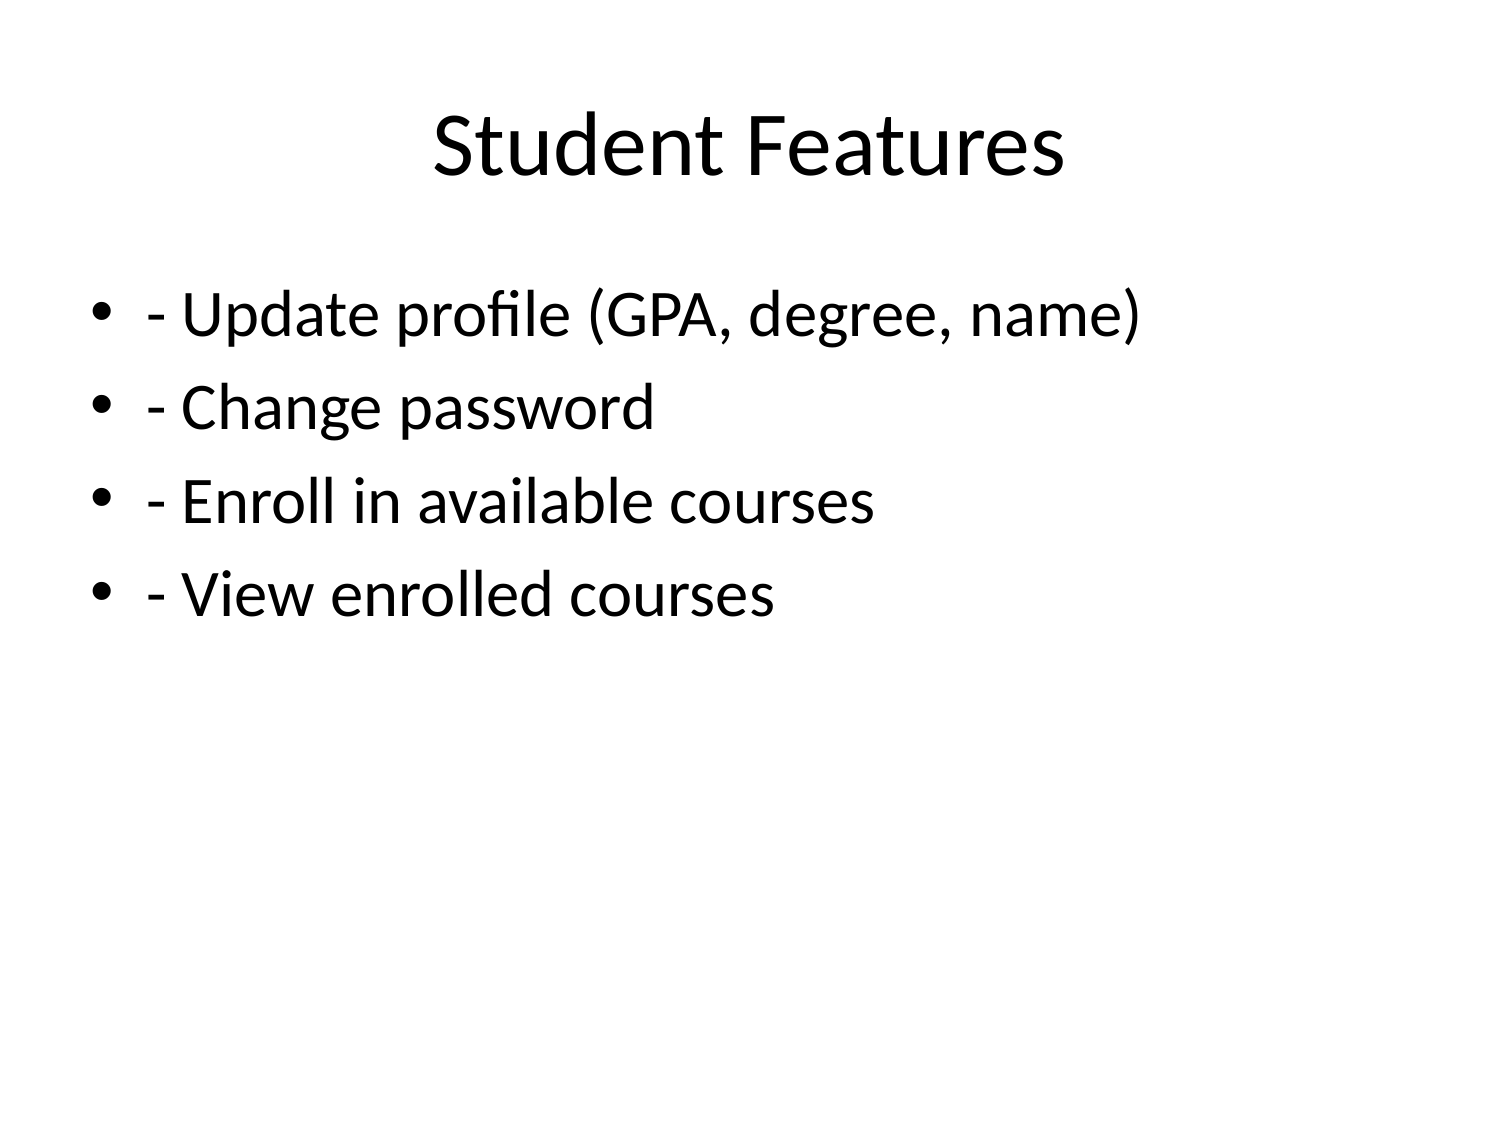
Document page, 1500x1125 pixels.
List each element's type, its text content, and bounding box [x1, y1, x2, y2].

list - Update profile (GPA, degree, name) - Change password - Enroll in available courses - View enrolled courses [75, 262, 1425, 1005]
title Student Features [75, 45, 1425, 233]
